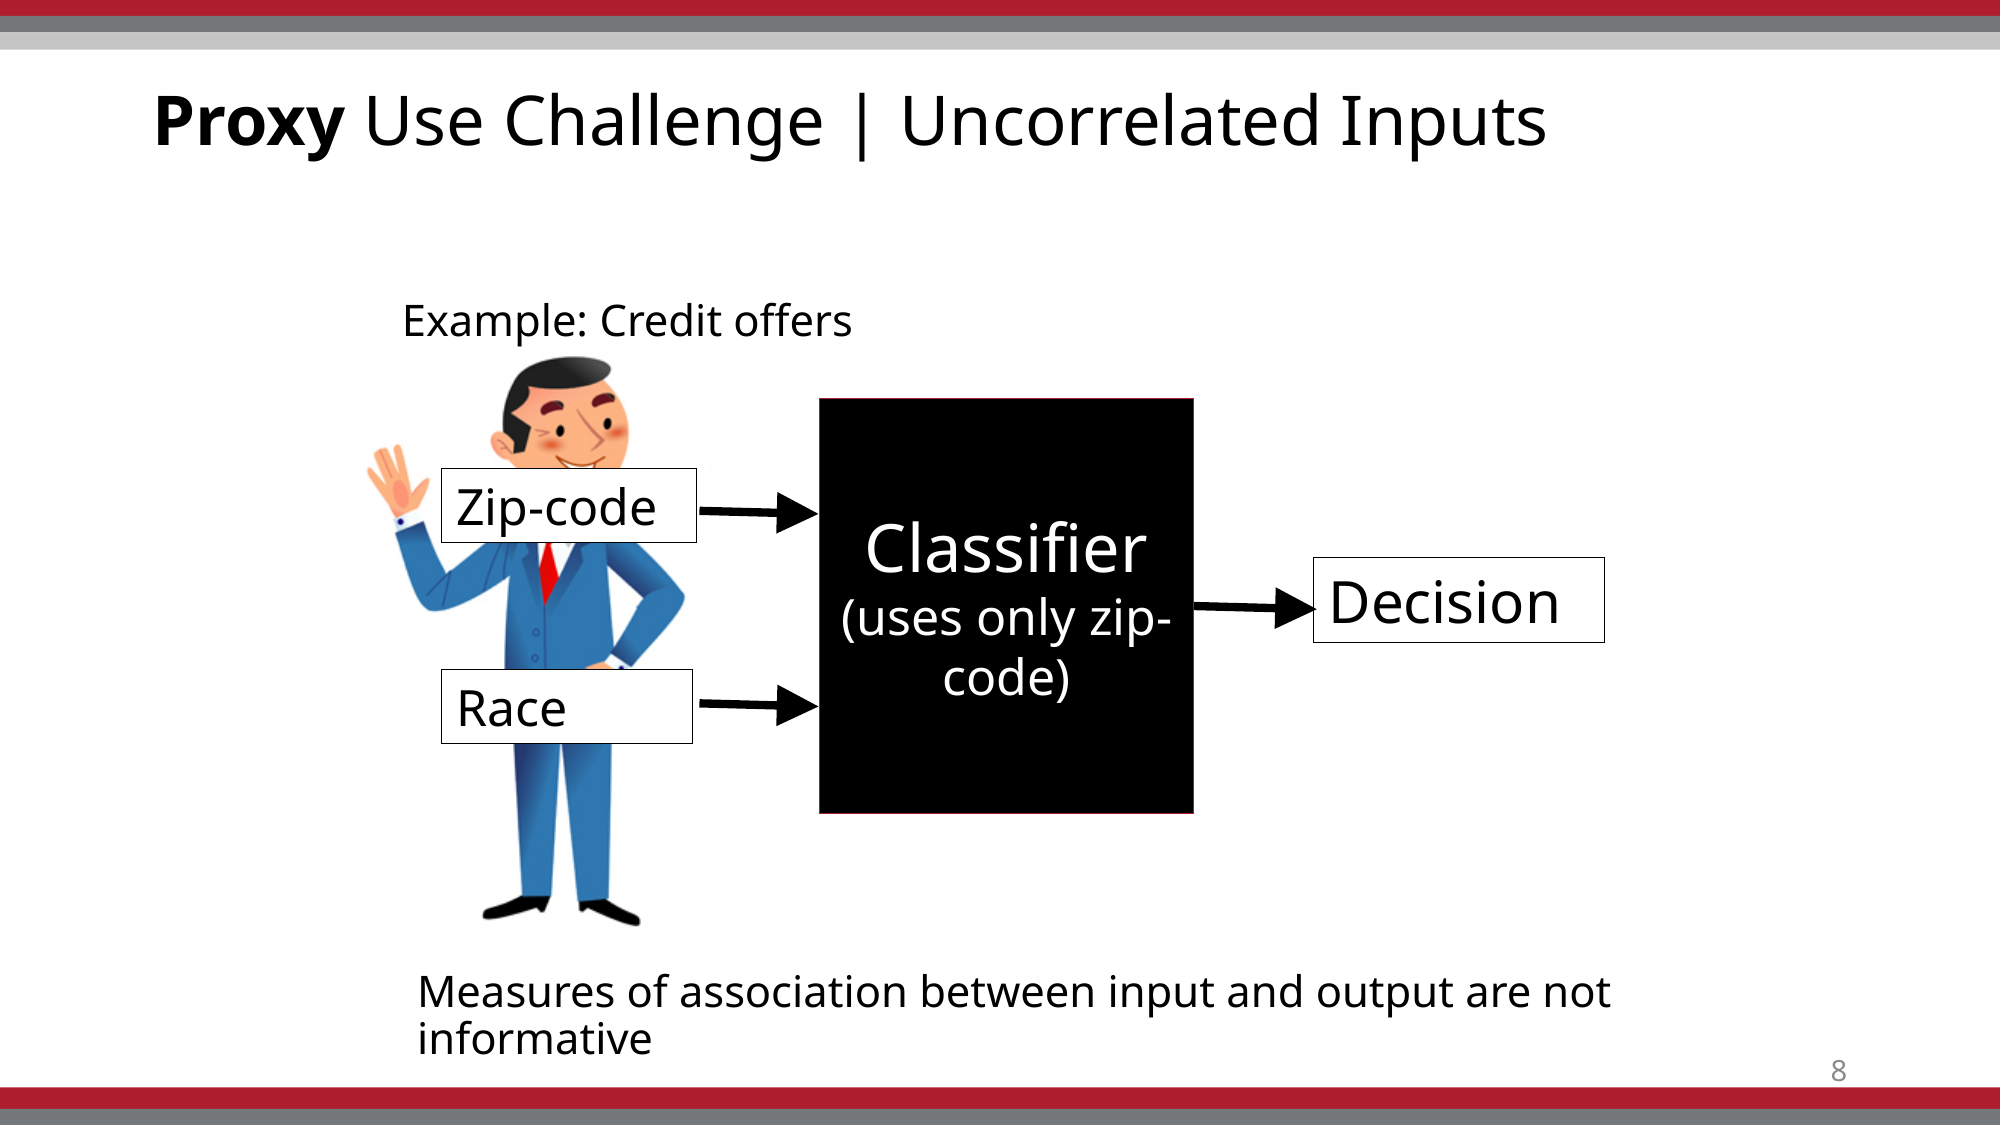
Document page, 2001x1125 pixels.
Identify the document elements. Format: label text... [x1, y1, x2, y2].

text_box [699, 703, 819, 707]
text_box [1193, 605, 1317, 610]
title Proxy Use Challenge | Uncorrelated Inputs [137, 14, 1863, 233]
text_box Decision [1313, 557, 1605, 643]
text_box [699, 510, 819, 514]
text_box Classifier (uses only zip-code) [819, 398, 1194, 814]
slide_number 8 [1412, 1042, 1863, 1103]
list Example: Credit offers Measures of association between input and output are not informative [353, 232, 1819, 1077]
picture [303, 337, 711, 943]
